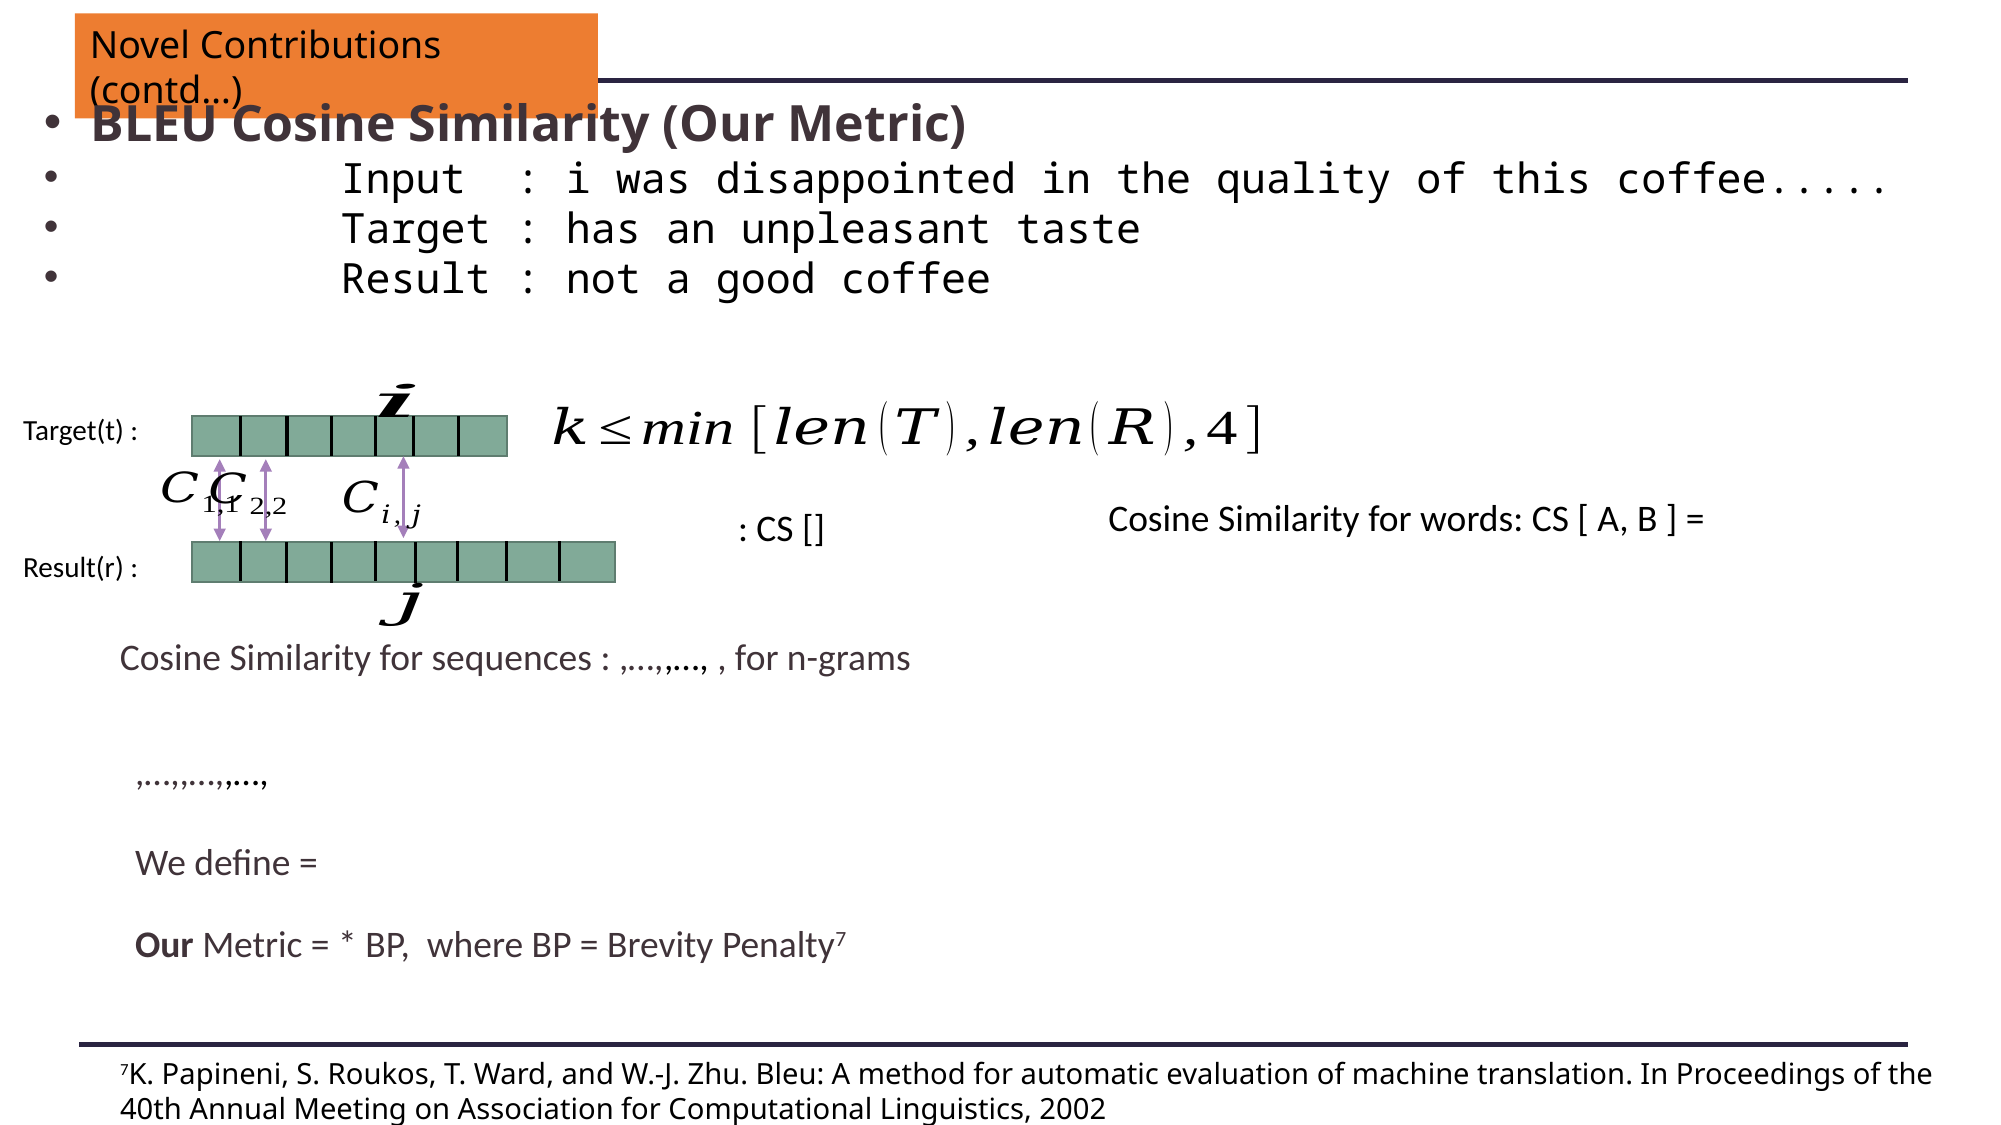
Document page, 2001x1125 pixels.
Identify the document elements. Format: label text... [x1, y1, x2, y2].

text_box [191, 415, 508, 457]
text_box BLEU Cosine Similarity (Our Metric) Input : i was disappointed in the quality of this coffee..... Target : has an unpleasant taste Result : not a good coffee [28, 83, 2000, 410]
text_box [191, 541, 616, 583]
text_box Result(r) : [8, 540, 175, 591]
text_box 7K. Papineni, S. Roukos, T. Ward, and W.-J. Zhu. Bleu: A method for automatic evaluation of machine translation. In Proceedings of the 40th Annual Meeting on Association for Computational Linguistics, 2002 [105, 1047, 1987, 1125]
text_box Target(t) : [8, 403, 182, 454]
text_box Novel Contributions (contd…) [74, 13, 598, 83]
